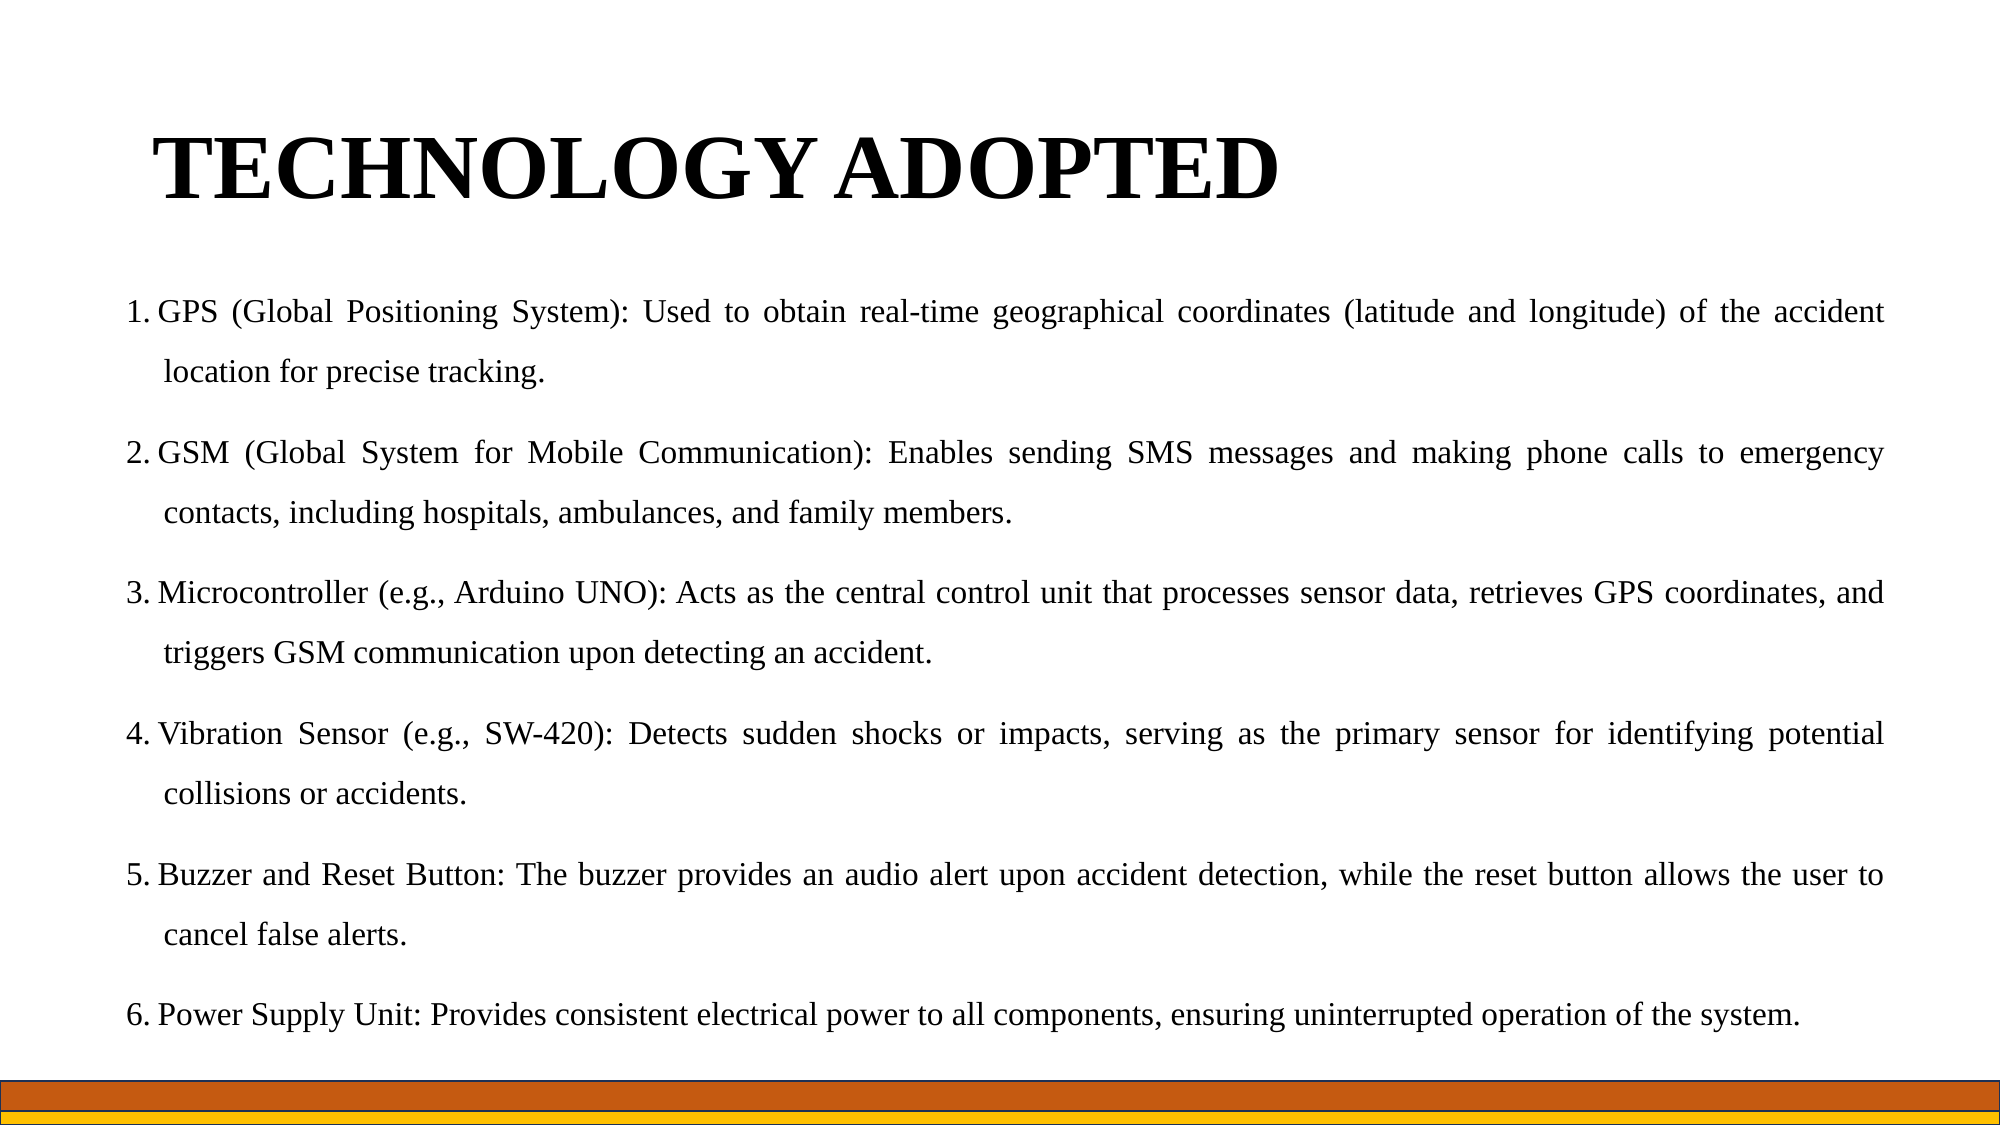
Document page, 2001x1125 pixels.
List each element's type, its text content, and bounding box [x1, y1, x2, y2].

text_box [0, 1080, 2000, 1110]
title TECHNOLOGY ADOPTED [137, 59, 1863, 262]
list 1. GPS (Global Positioning System): Used to obtain real-time geographical coordinates (latitude and longitude) of the accident location for precise tracking. 2. GSM (Global System for Mobile Communication): Enables sending SMS messages and making phone calls to emergency contacts, including hospitals, ambulances, and family members. 3. Microcontroller (e.g., Arduino UNO): Acts as the central control unit that processes sensor data, retrieves GPS coordinates, and triggers GSM communication upon detecting an accident. 4. Vibration Sensor (e.g., SW-420): Detects sudden shocks or impacts, serving as the primary sensor for identifying potential collisions or accidents. 5. Buzzer and Reset Button: The buzzer provides an audio alert upon accident detection, while the reset button allows the user to cancel false alerts. 6. Power Supply Unit: Provides consistent electrical power to all components, ensuring uninterrupted operation of the system. [111, 262, 1904, 992]
text_box [0, 1110, 2000, 1125]
